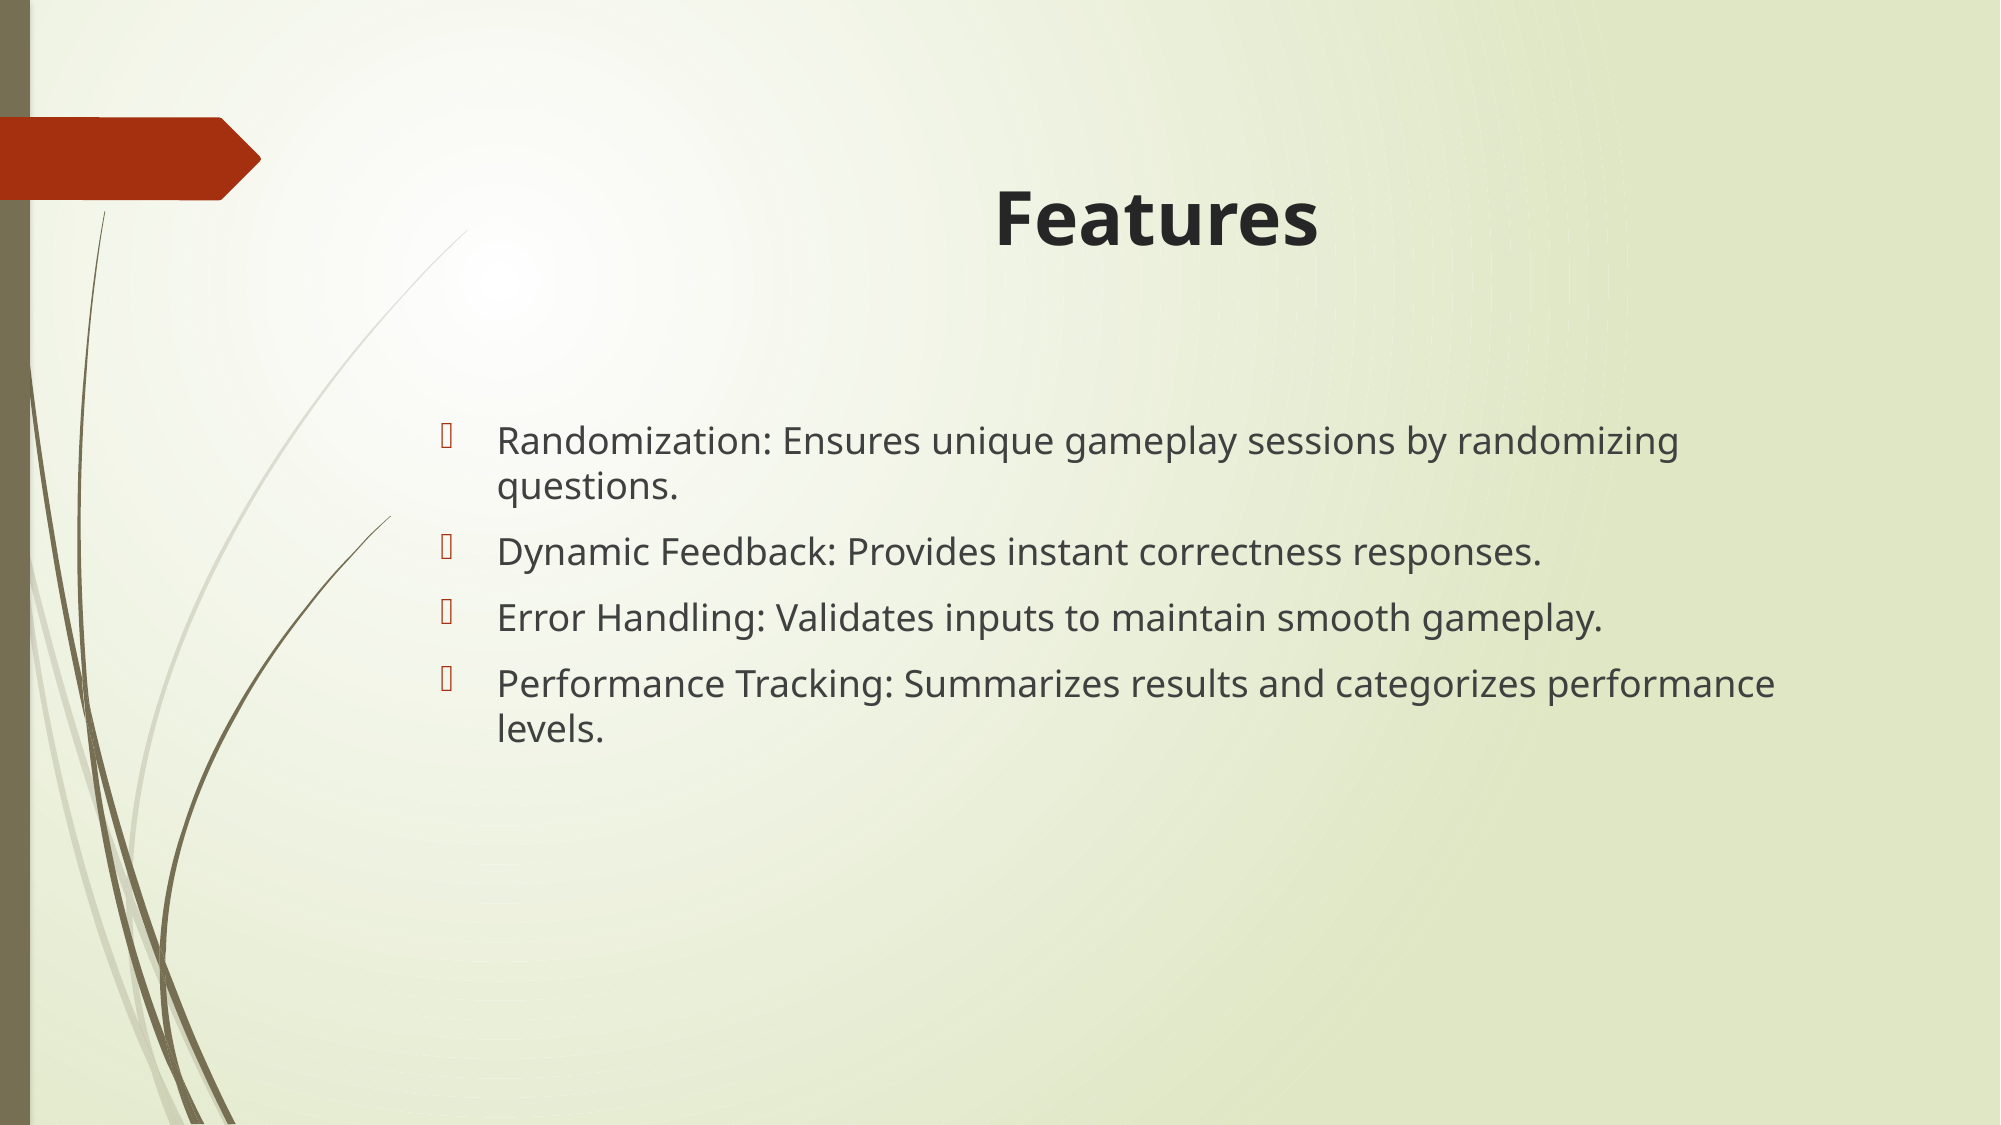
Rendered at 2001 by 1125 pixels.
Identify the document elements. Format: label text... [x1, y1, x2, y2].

title Features [425, 163, 1888, 387]
list Randomization: Ensures unique gameplay sessions by randomizing questions. Dynamic Feedback: Provides instant correctness responses. Error Handling: Validates inputs to maintain smooth gameplay. Performance Tracking: Summarizes results and categorizes performance levels. [425, 409, 1888, 974]
